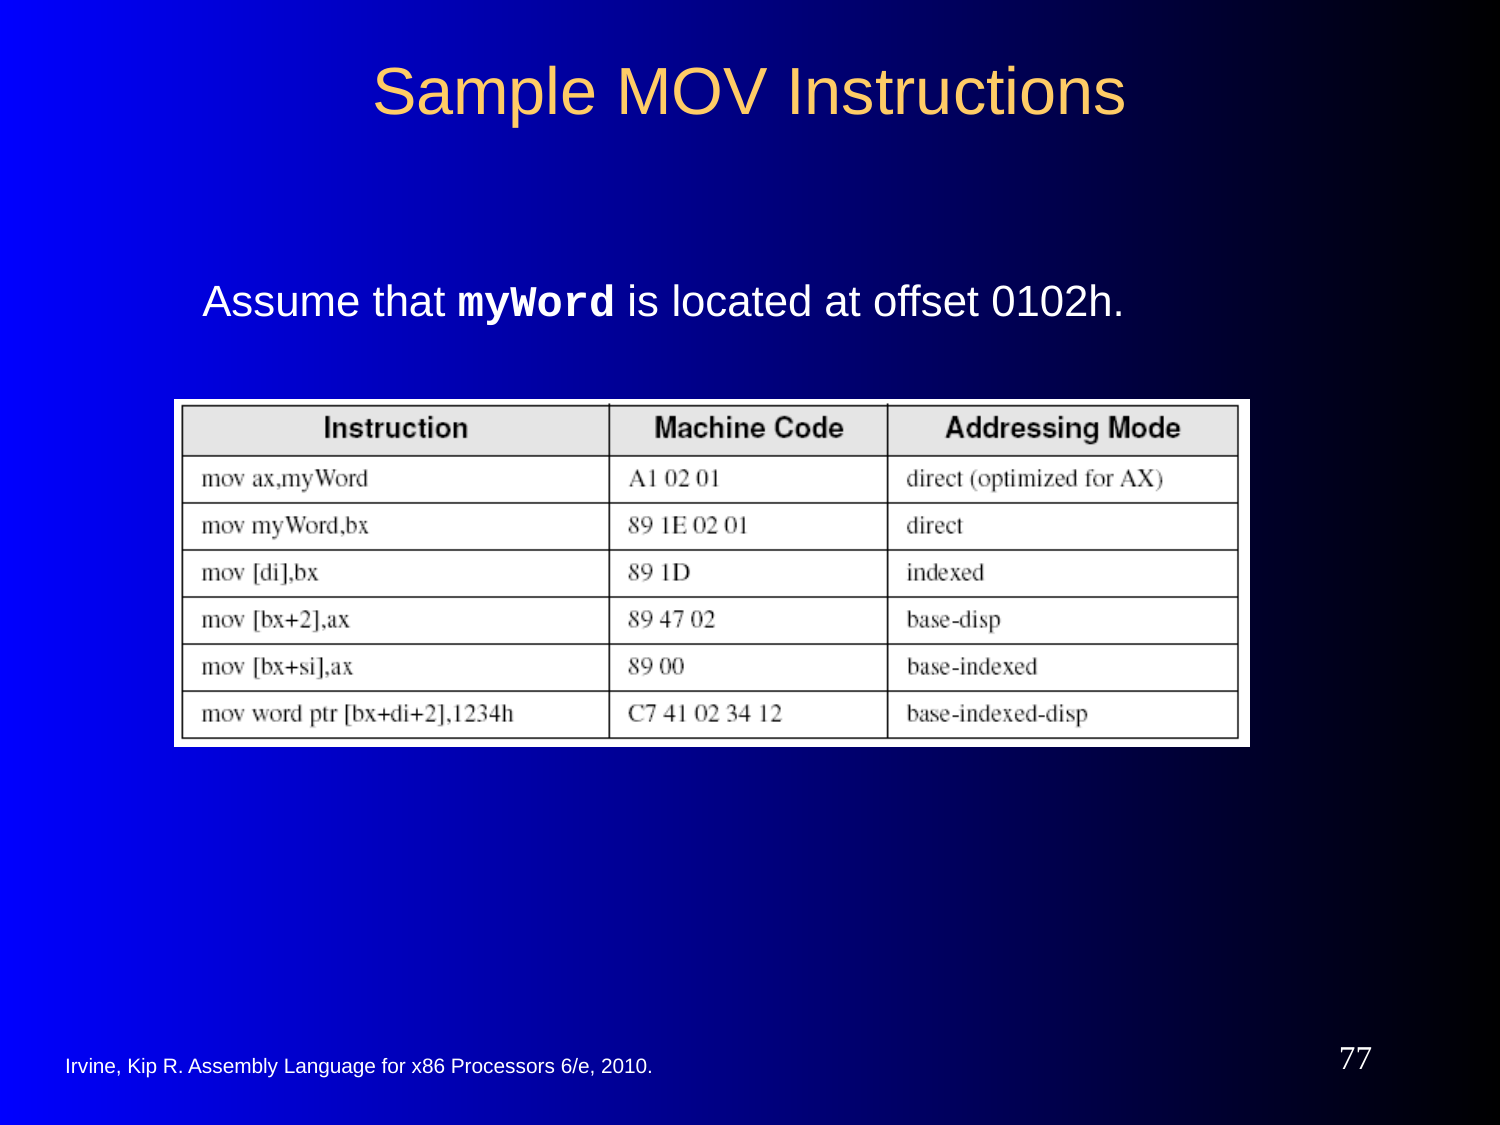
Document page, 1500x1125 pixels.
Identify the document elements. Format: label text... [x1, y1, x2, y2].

text_box Assume that myWord is located at offset 0102h. [187, 249, 1300, 348]
picture [174, 399, 1251, 748]
footer Irvine, Kip R. Assembly Language for x86 Processors 6/e, 2010. [50, 1040, 775, 1091]
title Sample MOV Instructions [112, 37, 1388, 138]
slide_number 77 [1224, 1025, 1388, 1088]
